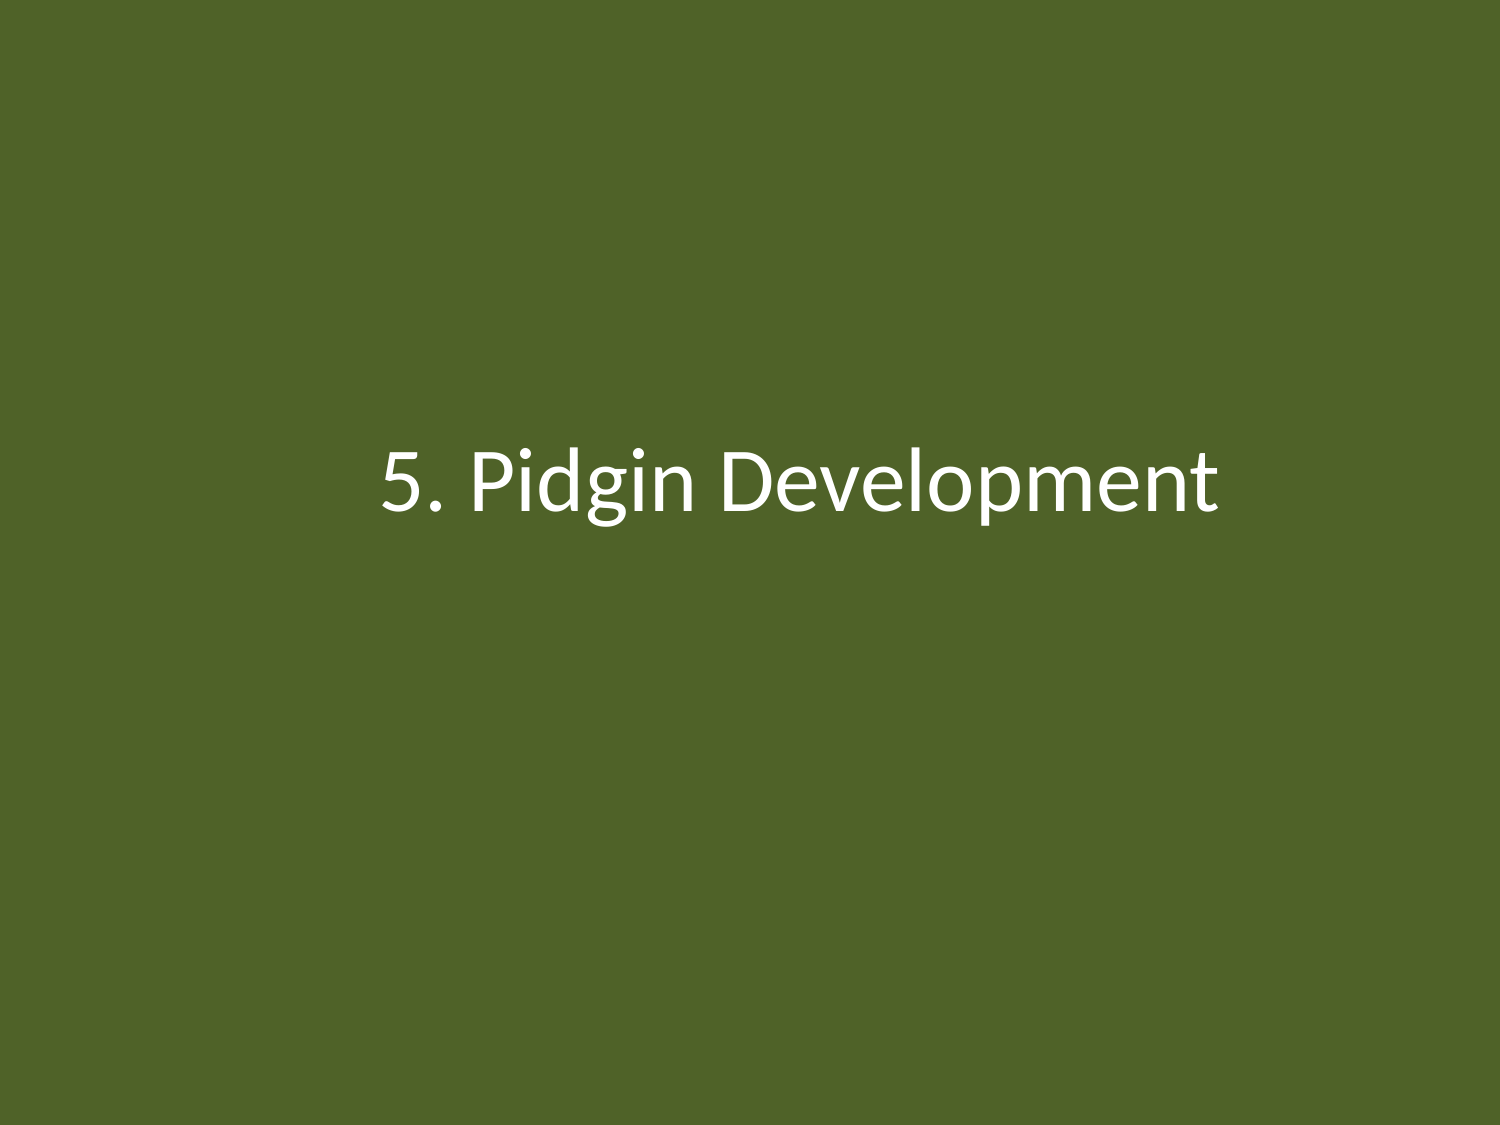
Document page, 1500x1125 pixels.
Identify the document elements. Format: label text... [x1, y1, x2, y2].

title 5. Pidgin Development [187, 425, 1413, 525]
